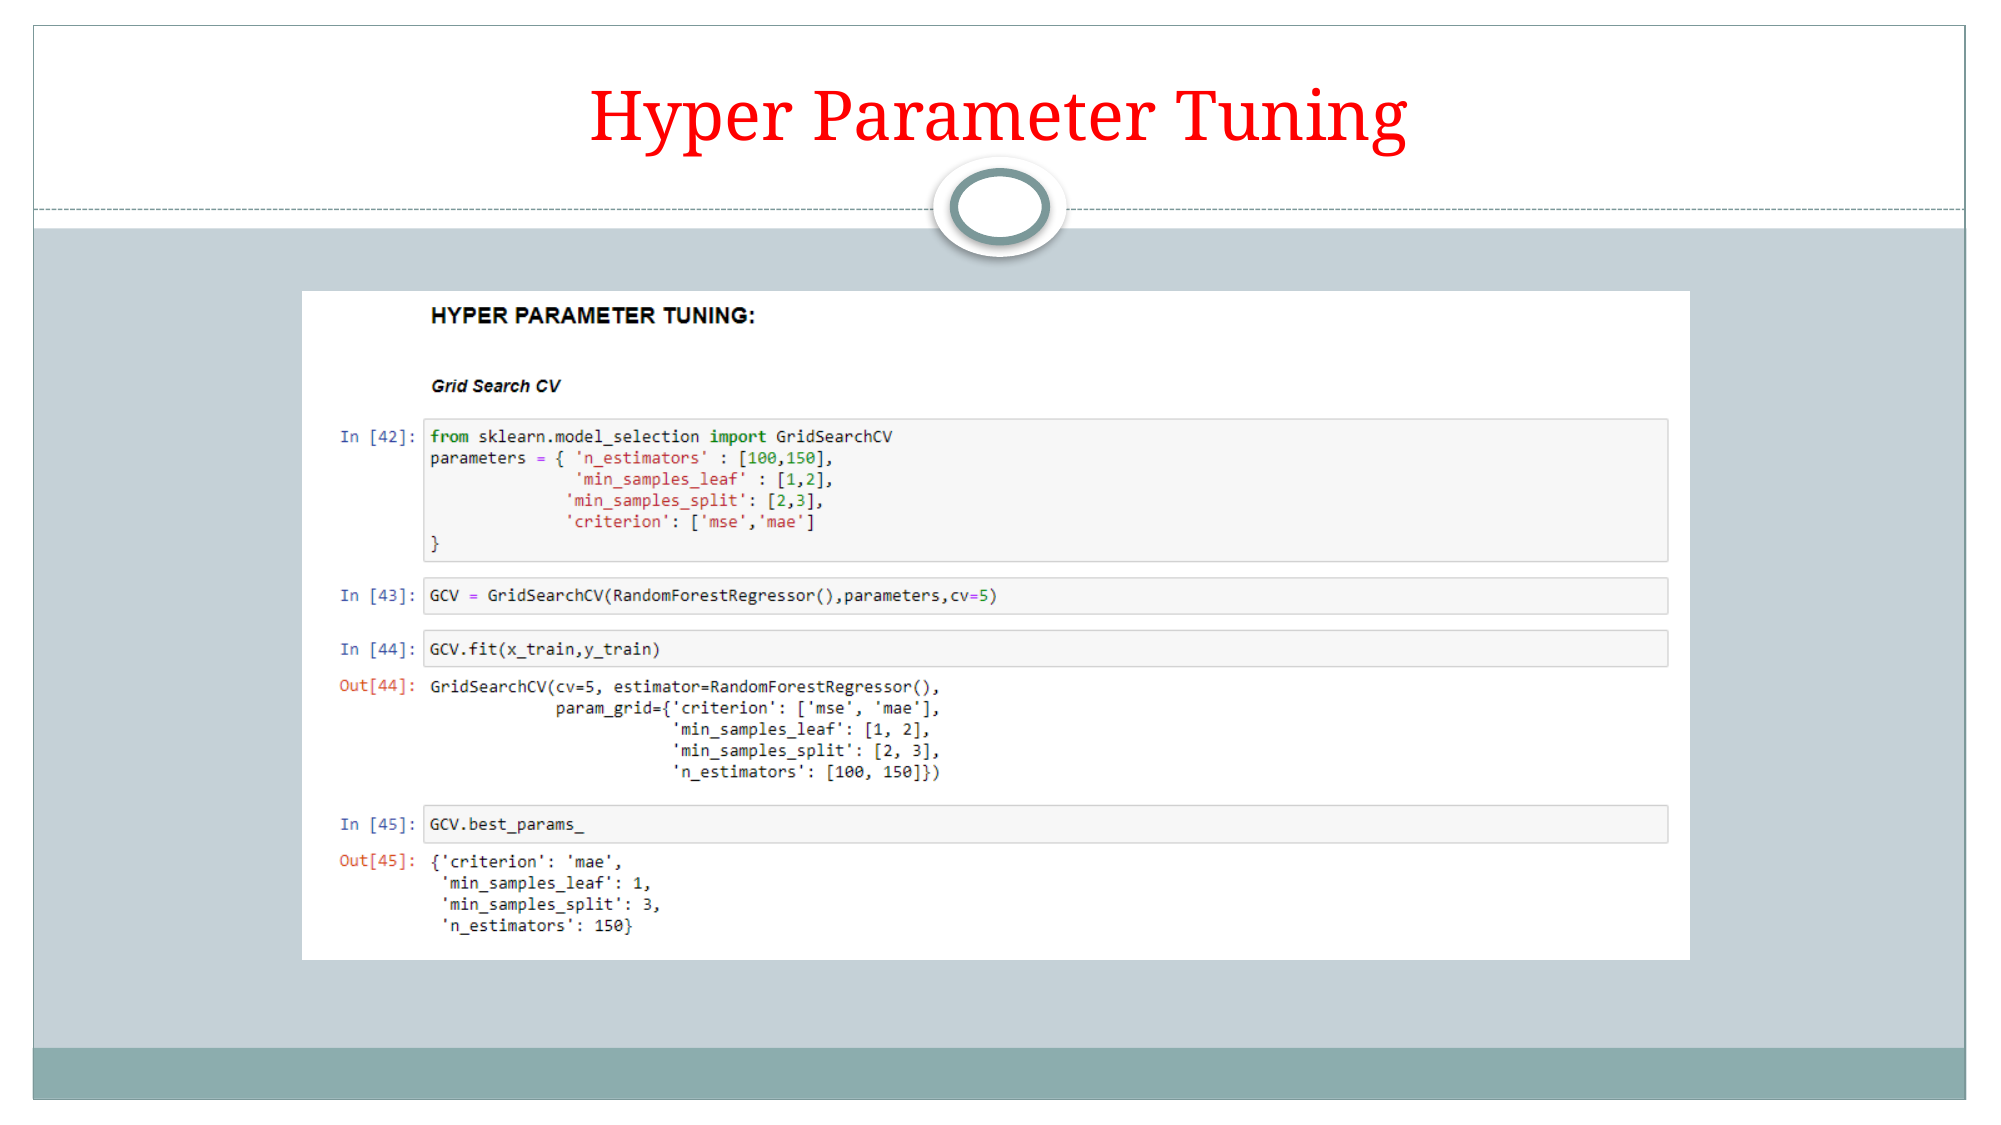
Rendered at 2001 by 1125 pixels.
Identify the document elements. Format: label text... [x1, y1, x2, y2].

title Hyper Parameter Tuning [66, 37, 1933, 162]
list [301, 290, 1690, 961]
